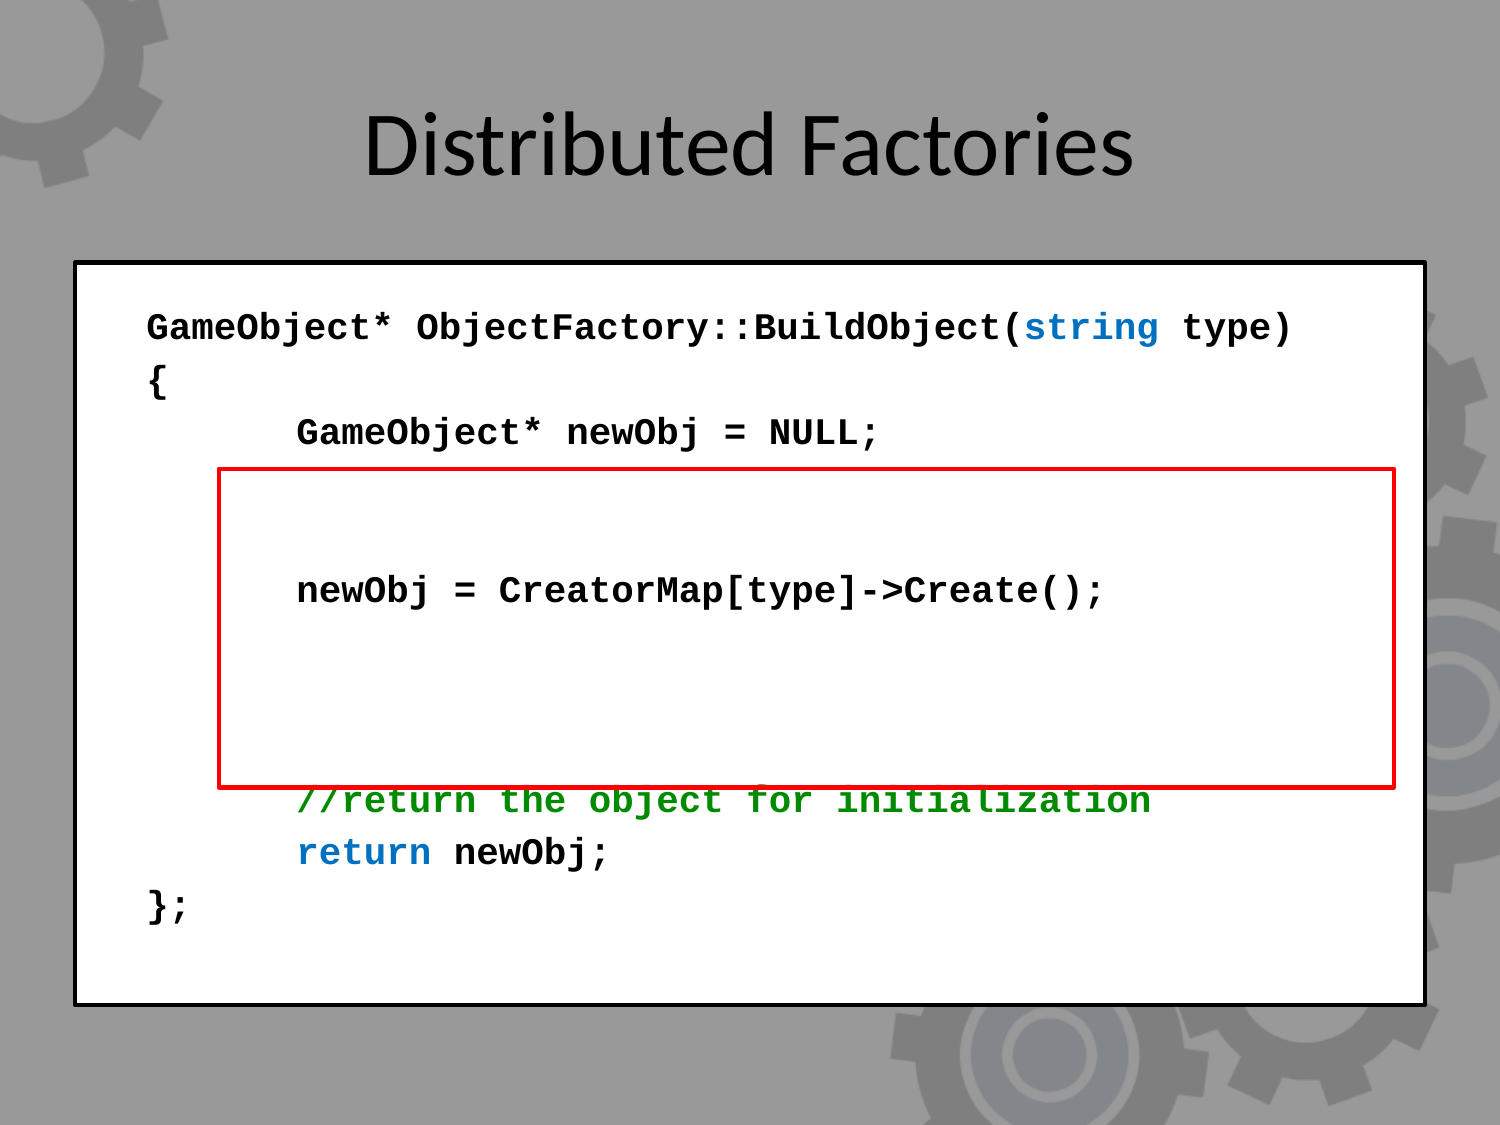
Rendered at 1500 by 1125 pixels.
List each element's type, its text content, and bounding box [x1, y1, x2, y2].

list GameObject* ObjectFactory::BuildObject(string type) { GameObject* newObj = NULL; newObj = CreatorMap[type]->Create(); //return the object for initialization return newObj; }; [73, 260, 1427, 1007]
text_box [217, 467, 1396, 790]
picture [0, 0, 1500, 1125]
title Distributed Factories [75, 45, 1425, 233]
